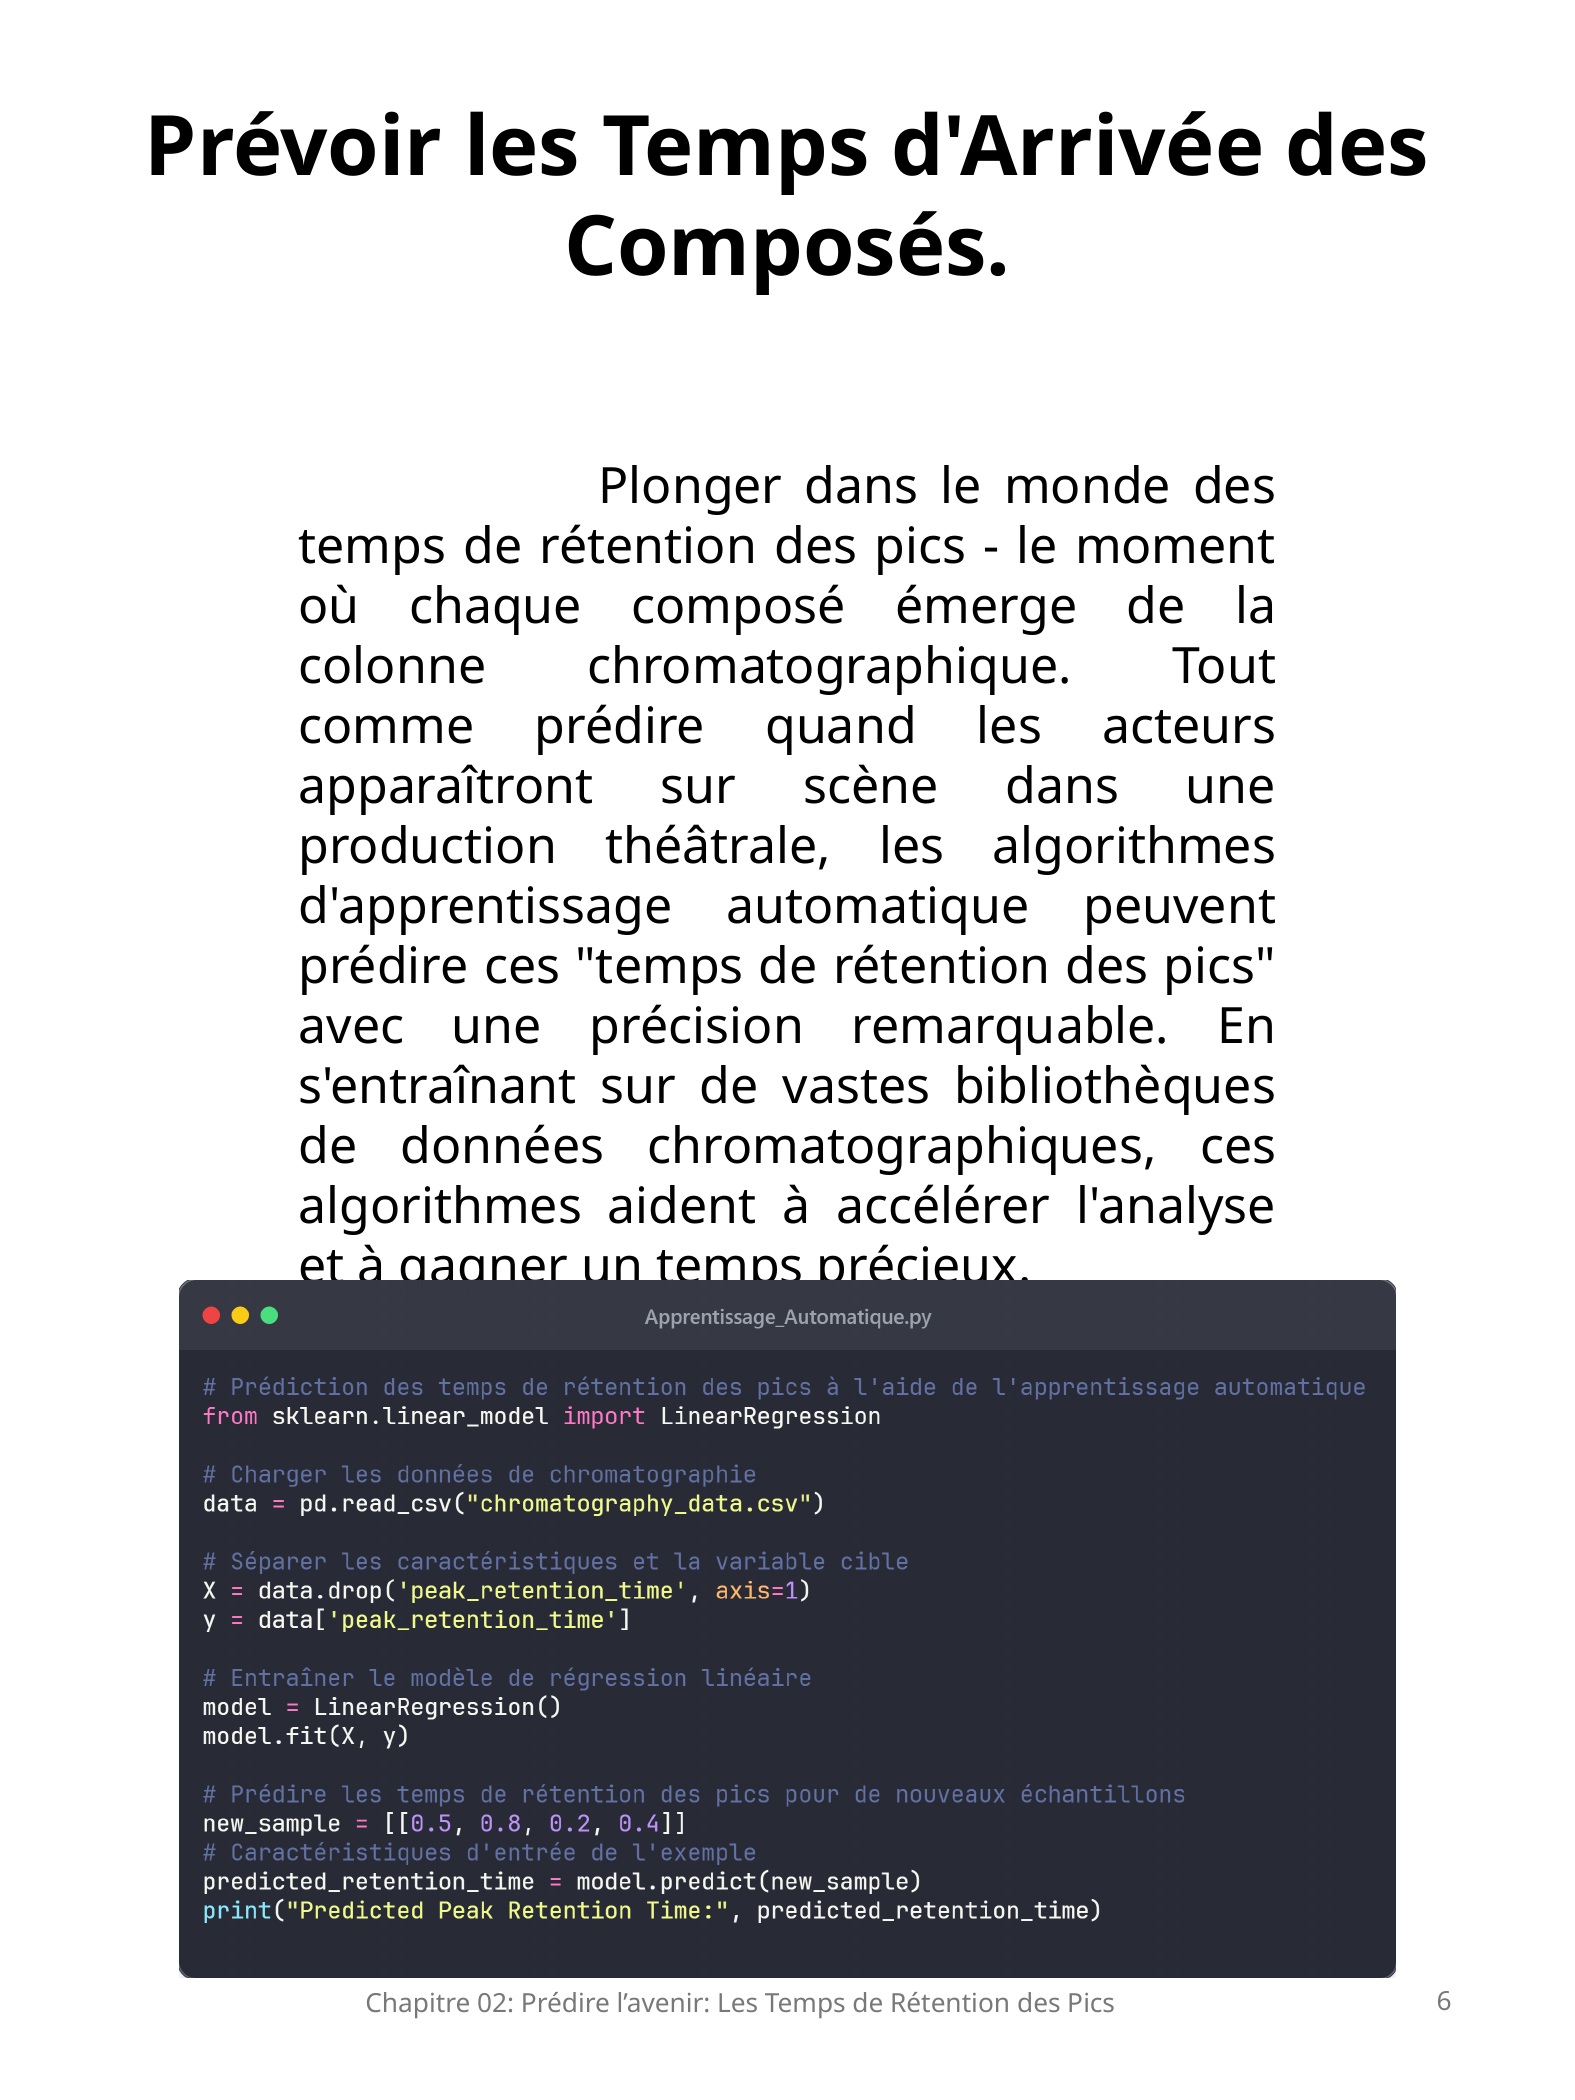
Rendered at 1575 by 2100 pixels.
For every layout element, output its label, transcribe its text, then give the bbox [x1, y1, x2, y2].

text_box Plonger dans le monde des temps de rétention des pics - le moment où chaque composé émerge de la colonne chromatographique. Tout comme prédire quand les acteurs apparaîtront sur scène dans une production théâtrale, les algorithmes d'apprentissage automatique peuvent prédire ces "temps de rétention des pics" avec une précision remarquable. En s'entraînant sur de vastes bibliothèques de données chromatographiques, ces algorithmes aident à accélérer l'analyse et à gagner un temps précieux. [283, 446, 1292, 1280]
slide_number 6 [1112, 1946, 1467, 2059]
text_box Prévoir les Temps d'Arrivée des Composés. [108, 84, 1467, 300]
picture [178, 1280, 1397, 1978]
footer Chapitre 02: Prédire l’avenir: Les Temps de Rétention des Pics [108, 1946, 1112, 2059]
